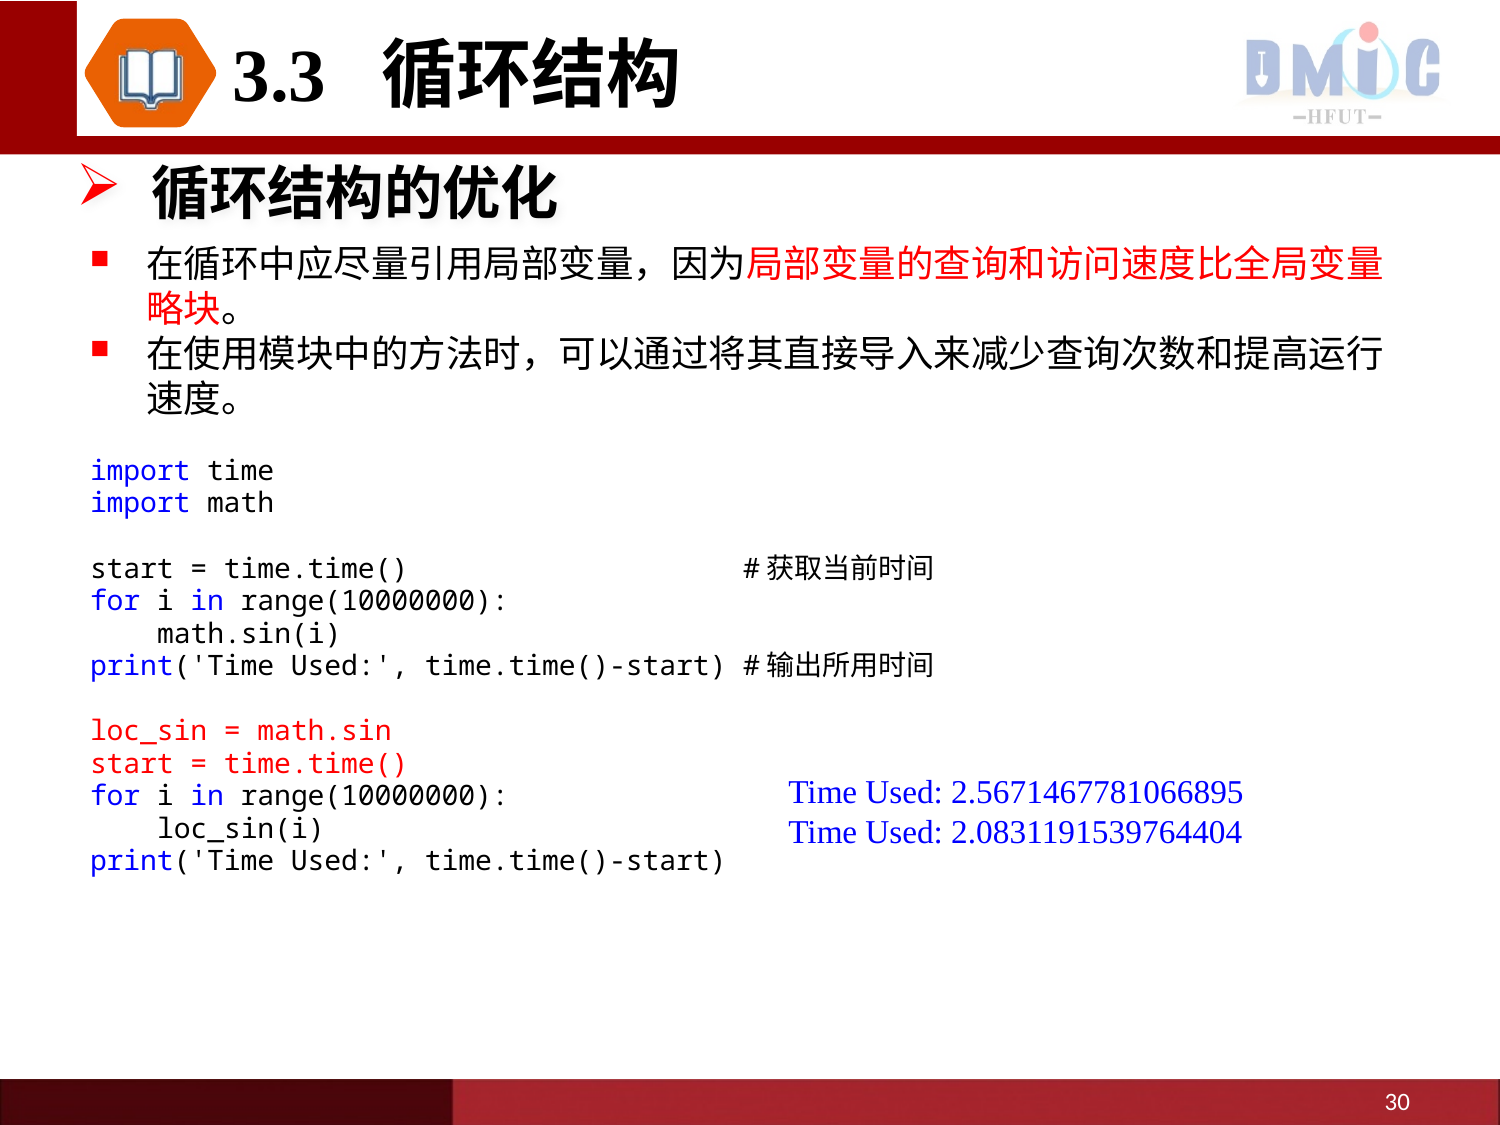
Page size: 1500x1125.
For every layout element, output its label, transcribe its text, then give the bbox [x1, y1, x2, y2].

text_box 循环结构的优化 [61, 149, 574, 234]
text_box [0, 18, 969, 128]
slide_number 30 [1074, 1081, 1425, 1119]
picture [0, 1079, 1500, 1125]
text_box Time Used: 2.5671467781066895 Time Used: 2.0831191539764404 [773, 763, 1500, 858]
list 在循环中应尽量引用局部变量，因为局部变量的查询和访问速度比全局变量略块。 在使用模块中的方法时，可以通过将其直接导入来减少查询次数和提高运行速度。 import time import math start = time.time() #获取当前时间 for i in range(10000000): math.sin(i) print('Time Used:', time.time()-start) #输出所用时间 loc_sin = math.sin start = time.time() for i in range(10000000): loc_sin(i) print('Time Used:', time.time()-start) [74, 231, 1426, 1000]
